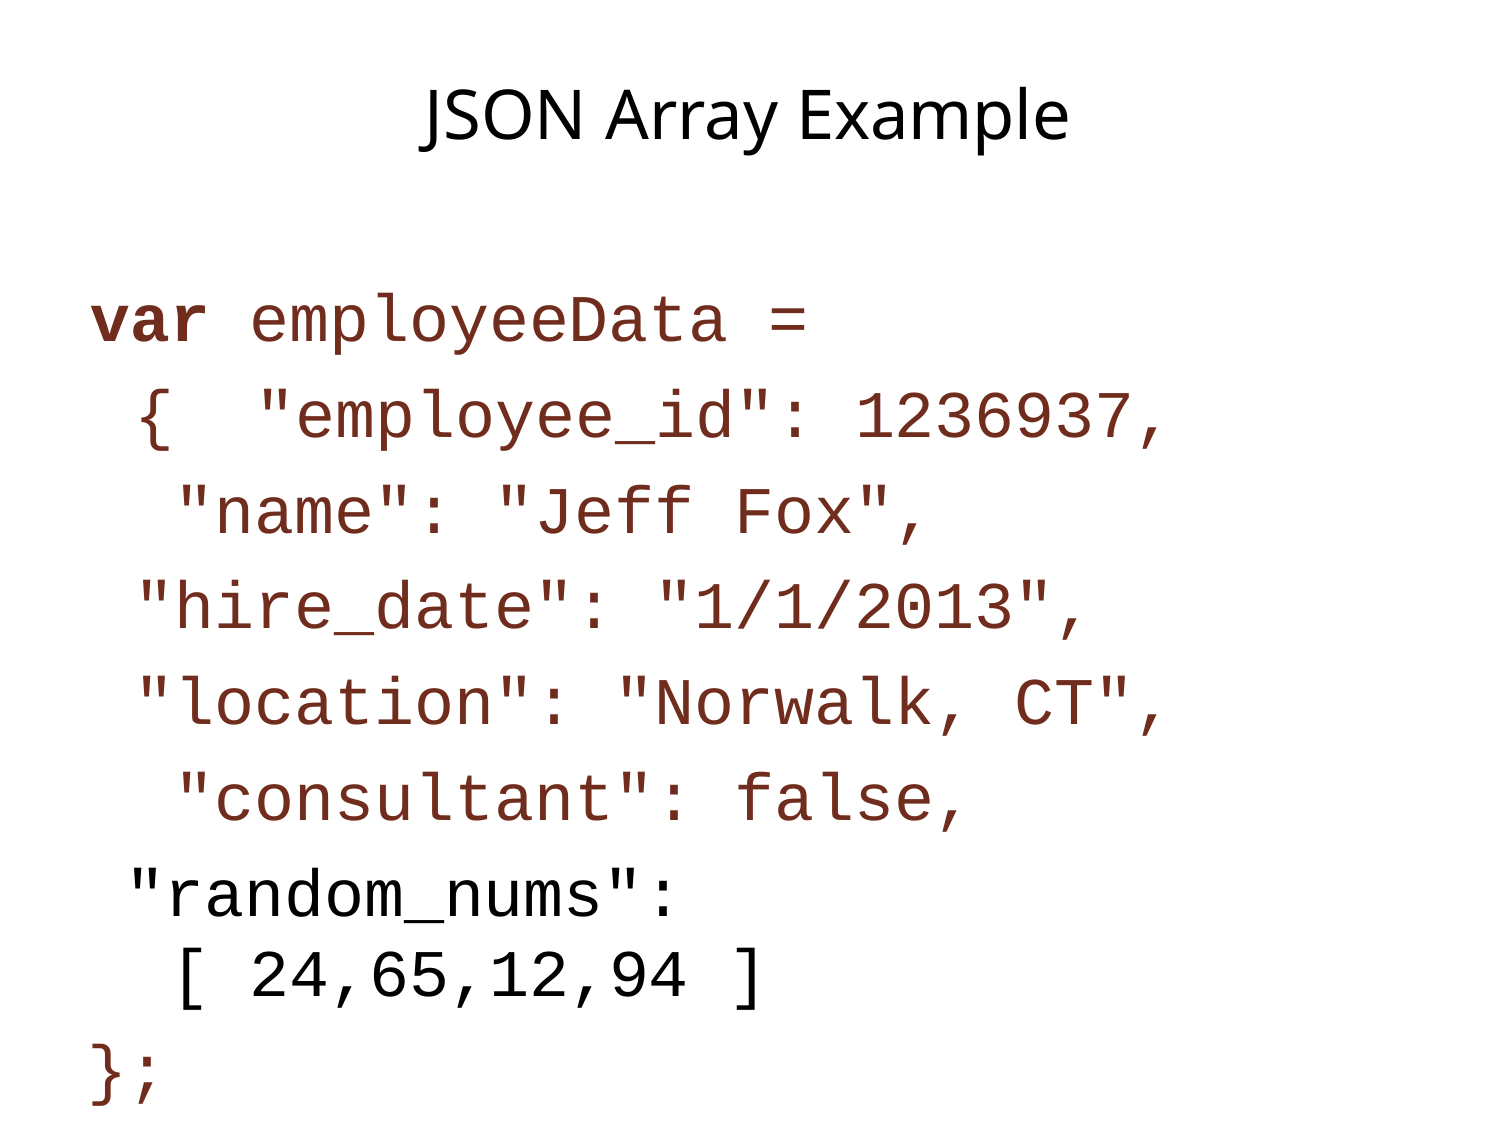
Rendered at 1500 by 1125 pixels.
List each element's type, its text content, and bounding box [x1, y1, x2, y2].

title JSON Array Example [422, 16, 1077, 207]
text_box var employeeData = { "employee_id": 1236937, "name": "Jeff Fox", "hire_date": "1/1/2013", "location": "Norwalk, CT", "consultant": false, "random_nums": [ 24,65,12,94 ] }; [87, 256, 1375, 1106]
